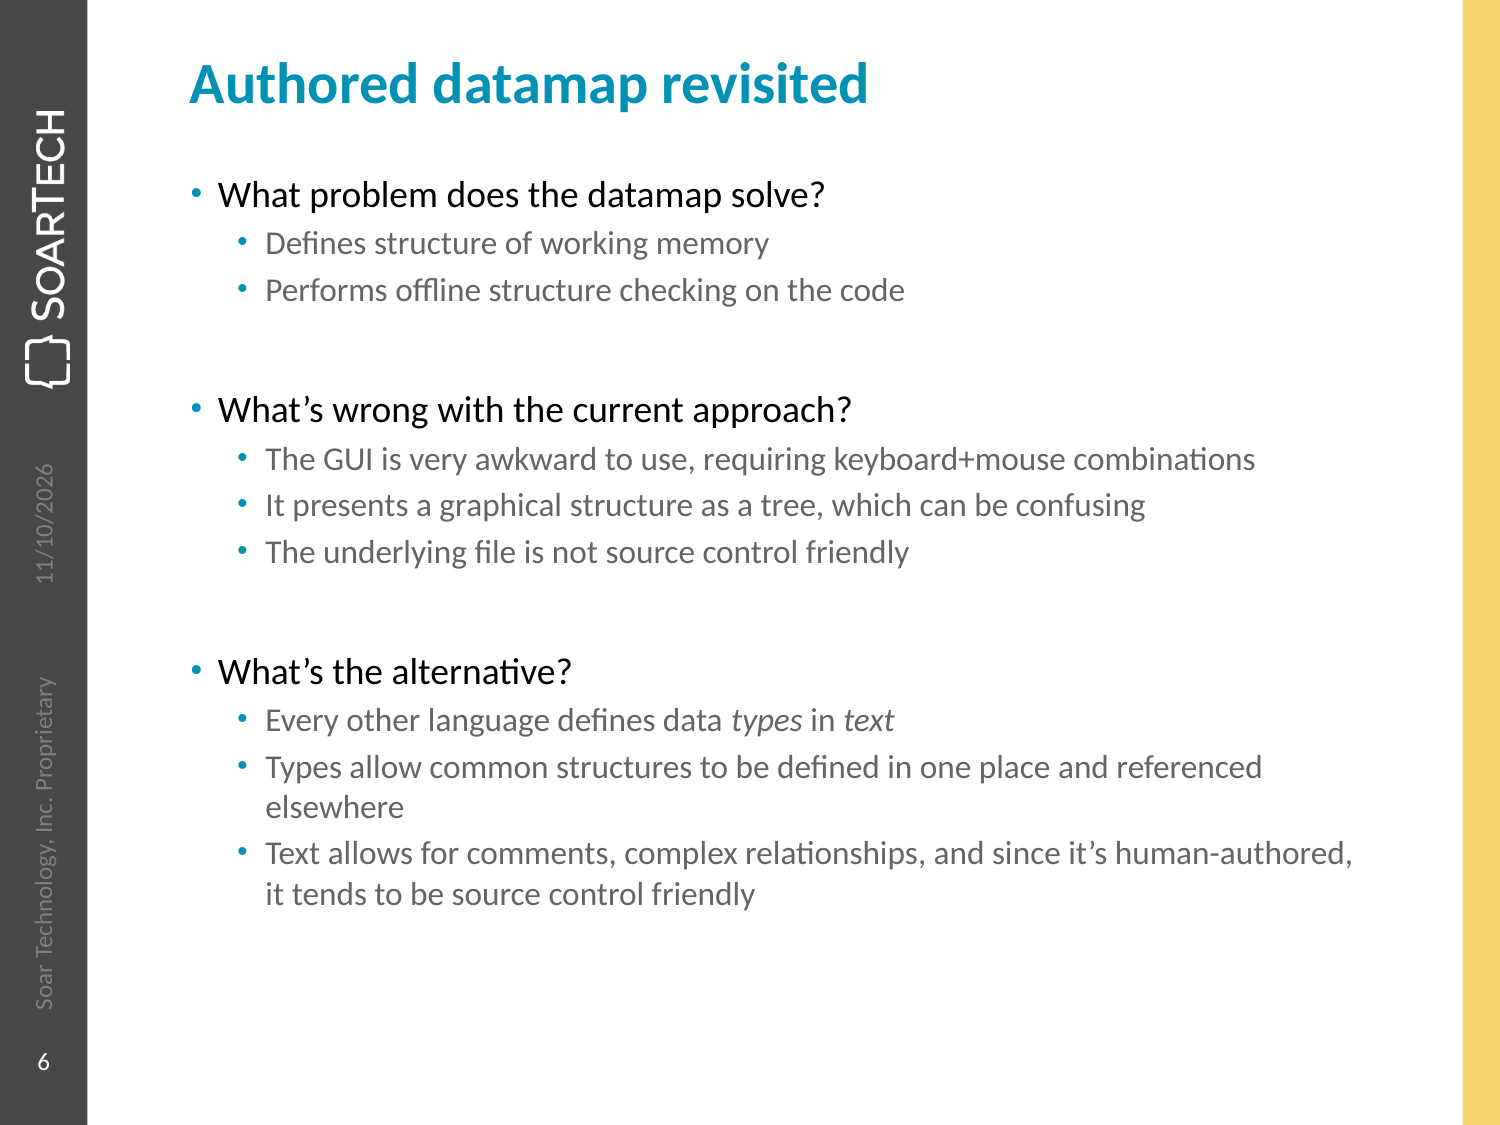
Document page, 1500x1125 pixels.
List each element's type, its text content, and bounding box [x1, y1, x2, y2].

footer Soar Technology, Inc. Proprietary [19, 637, 70, 1026]
title Authored datamap revisited [174, 37, 1388, 138]
list What problem does the datamap solve? Defines structure of working memory Performs offline structure checking on the code What’s wrong with the current approach? The GUI is very awkward to use, requiring keyboard+mouse combinations It presents a graphical structure as a tree, which can be confusing The underlying file is not source control friendly What’s the alternative? Every other language defines data types in text Types allow common structures to be defined in one place and referenced elsewhere Text allows for comments, complex relationships, and since it’s human-authored, it tends to be source control friendly [174, 162, 1388, 1000]
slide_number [19, 448, 71, 612]
slide_number 6 [0, 1037, 88, 1088]
picture [25, 111, 70, 389]
